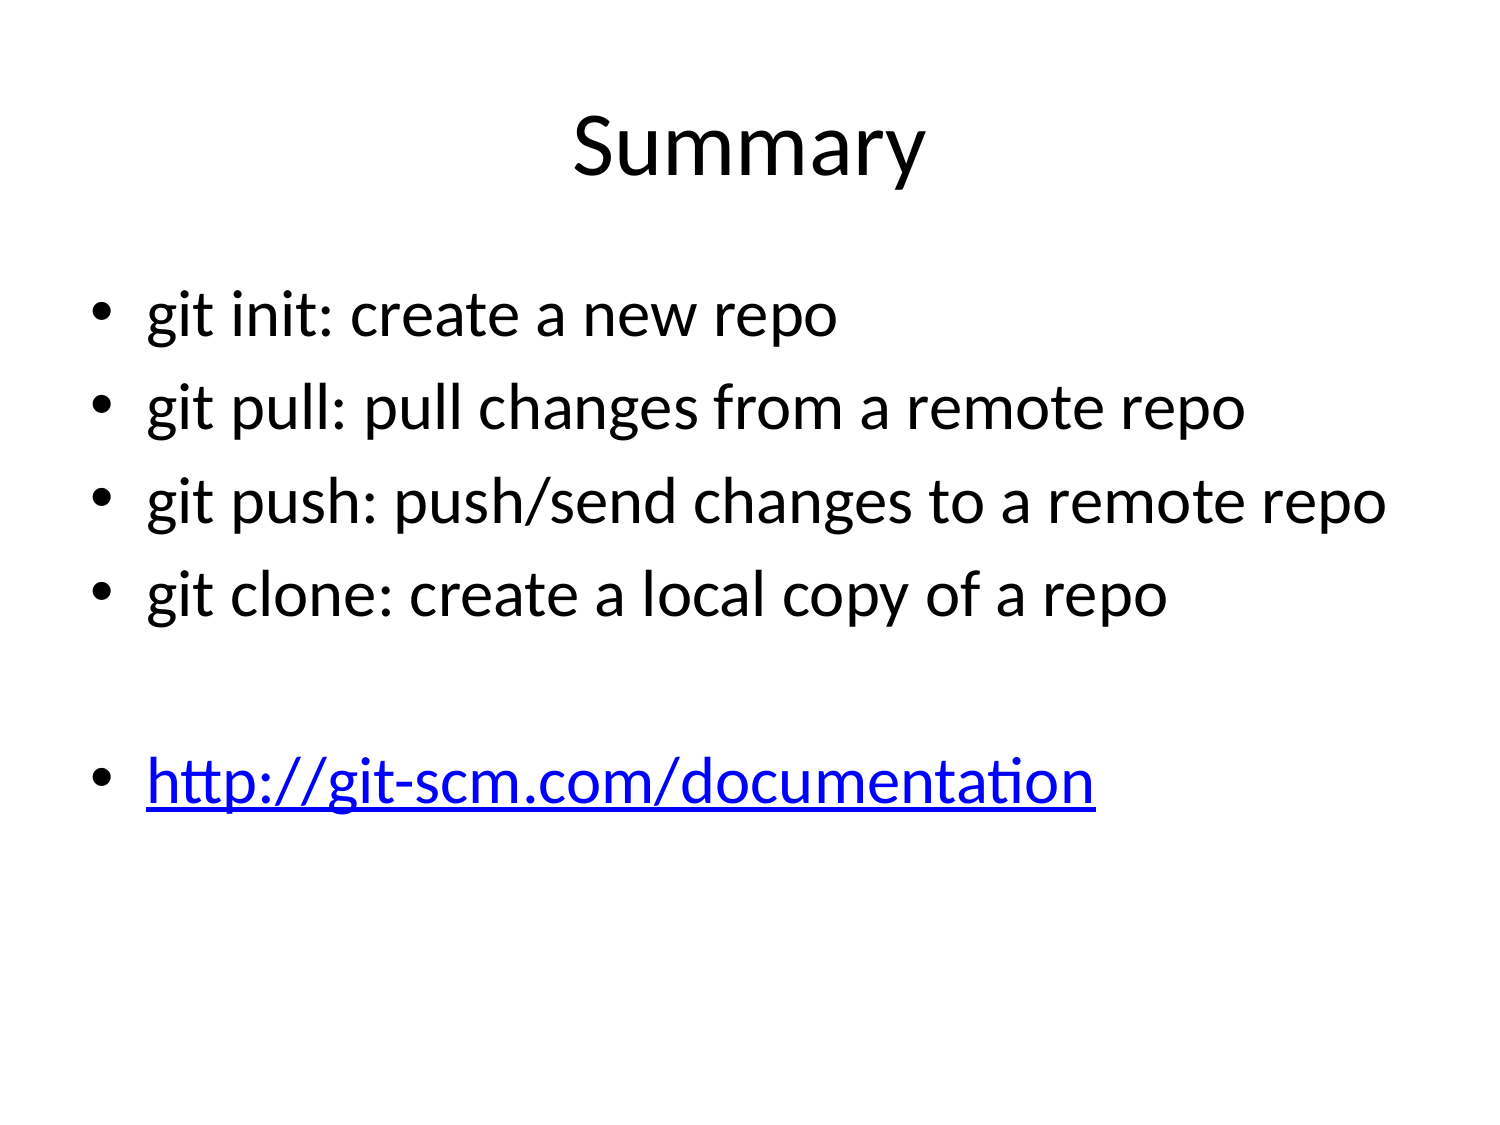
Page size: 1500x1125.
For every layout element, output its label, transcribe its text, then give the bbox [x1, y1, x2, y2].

list git init: create a new repo git pull: pull changes from a remote repo git push: push/send changes to a remote repo git clone: create a local copy of a repo http://git-scm.com/documentation [75, 262, 1425, 1005]
title Summary [75, 45, 1425, 233]
